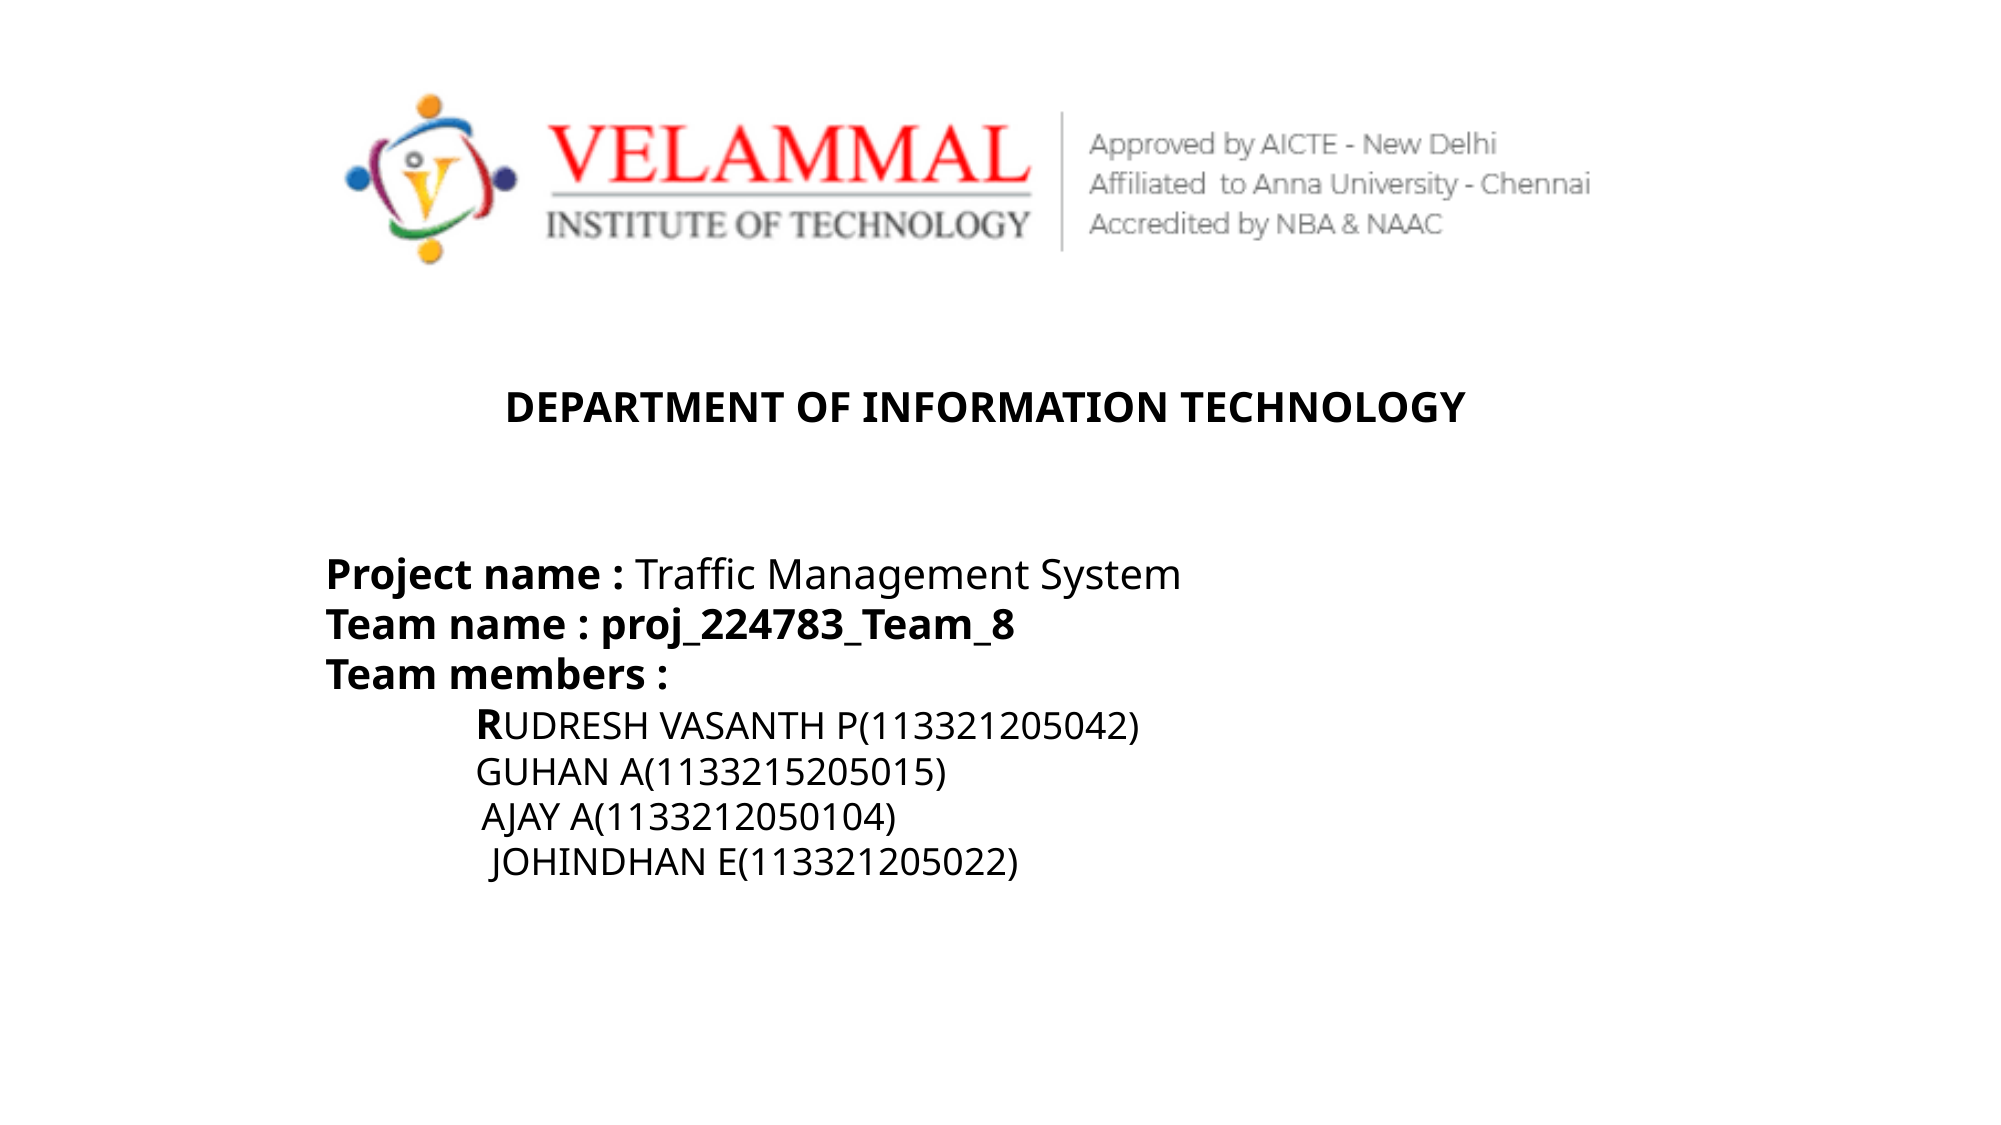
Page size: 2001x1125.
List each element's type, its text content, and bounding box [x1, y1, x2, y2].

text_box DEPARTMENT OF INFORMATION TECHNOLOGY [38, 373, 1811, 439]
picture [341, 88, 1592, 272]
text_box Project name : Traffic Management System Team name : proj_224783_Team_8 Team members : RUDRESH VASANTH P(113321205042) GUHAN A(1133215205015) AJAY A(1133212050104) JOHINDHAN E(113321205022) [310, 540, 1429, 981]
